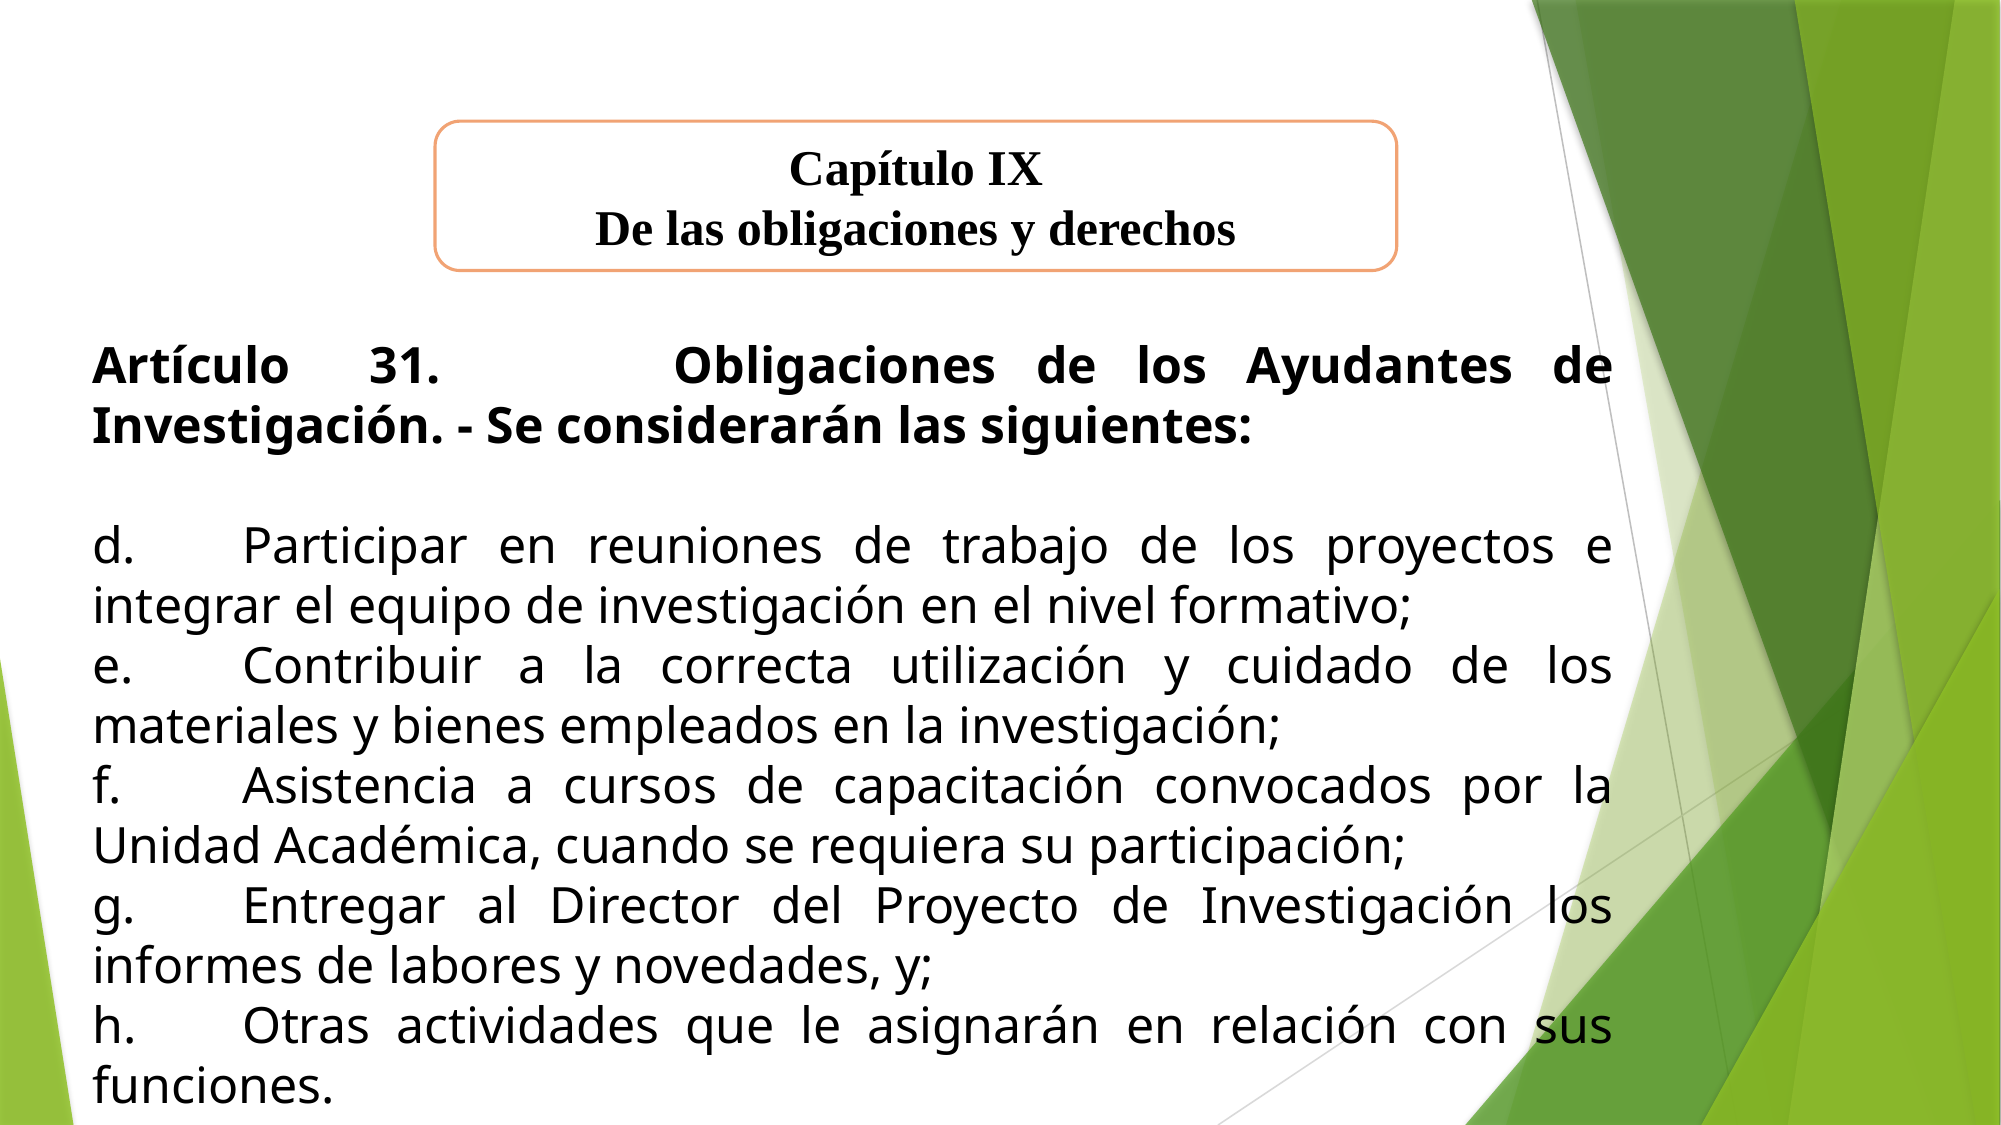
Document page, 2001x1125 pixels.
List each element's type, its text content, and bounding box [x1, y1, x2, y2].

text_box Capítulo IX De las obligaciones y derechos [433, 119, 1399, 273]
text_box Artículo 31. Obligaciones de los Ayudantes de Investigación. - Se considerarán las siguientes: d. Participar en reuniones de trabajo de los proyectos e integrar el equipo de investigación en el nivel formativo; e. Contribuir a la correcta utilización y cuidado de los materiales y bienes empleados en la investigación; f. Asistencia a cursos de capacitación convocados por la Unidad Académica, cuando se requiera su participación; g. Entregar al Director del Proyecto de Investigación los informes de labores y novedades, y; h. Otras actividades que le asignarán en relación con sus funciones. [77, 326, 1629, 1122]
